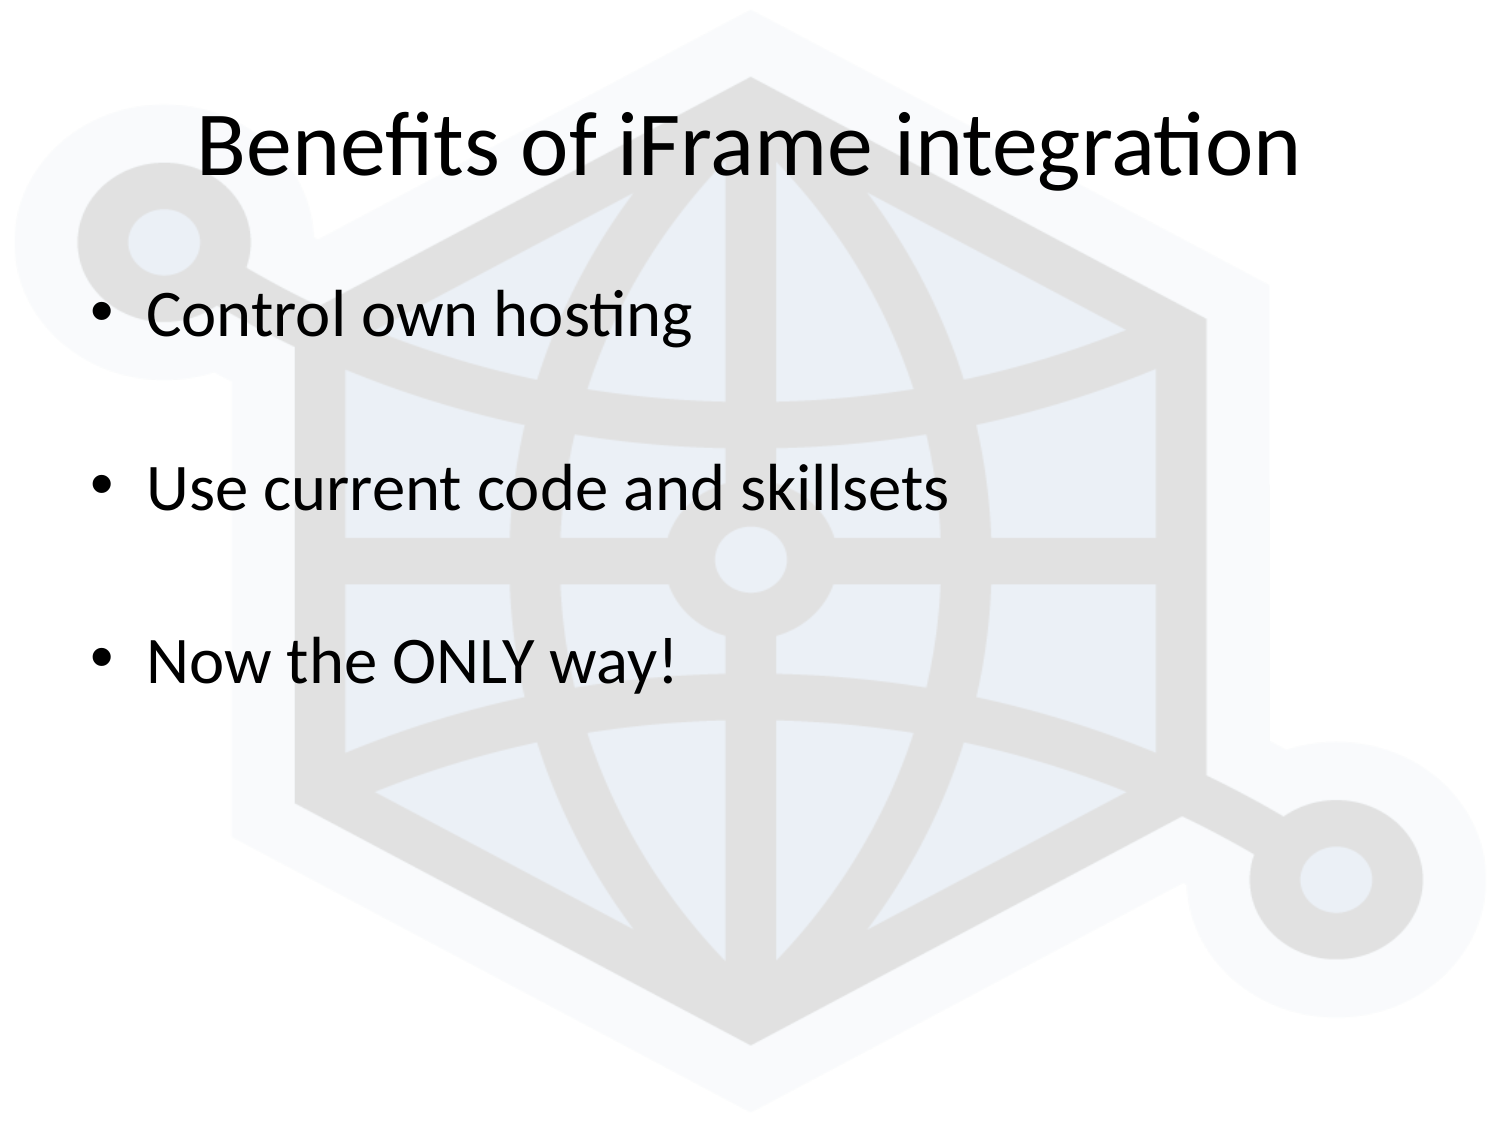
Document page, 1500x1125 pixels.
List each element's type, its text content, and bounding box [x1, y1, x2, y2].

title Benefits of iFrame integration [75, 45, 1425, 233]
list Control own hosting Use current code and skillsets Now the ONLY way! [75, 262, 1425, 1005]
